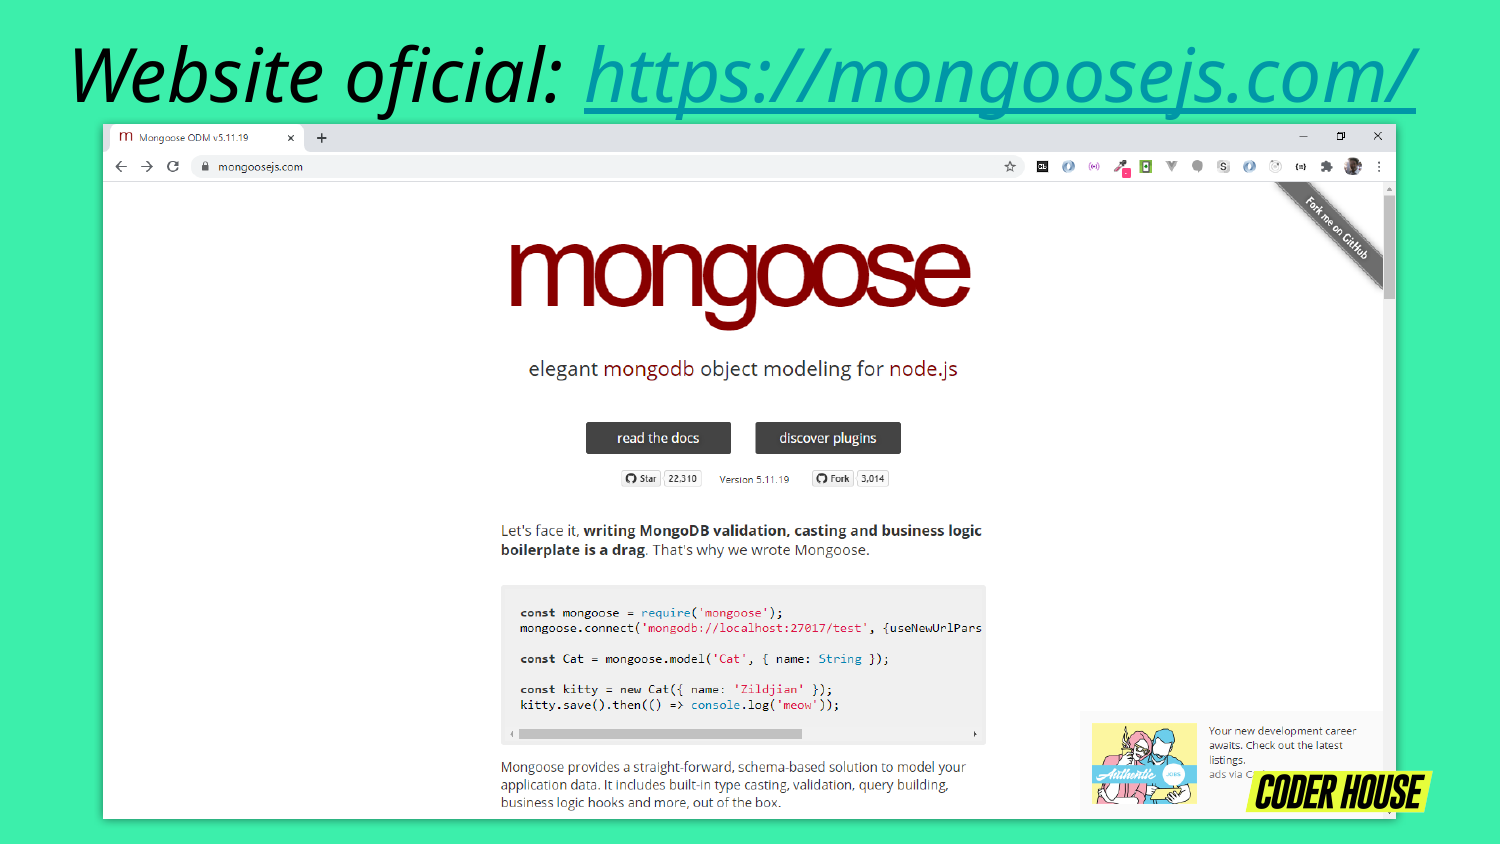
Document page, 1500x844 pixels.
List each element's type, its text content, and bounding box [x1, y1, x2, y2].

text_box Website oficial: https://mongoosejs.com/ [28, 12, 1454, 134]
picture [103, 123, 1437, 819]
